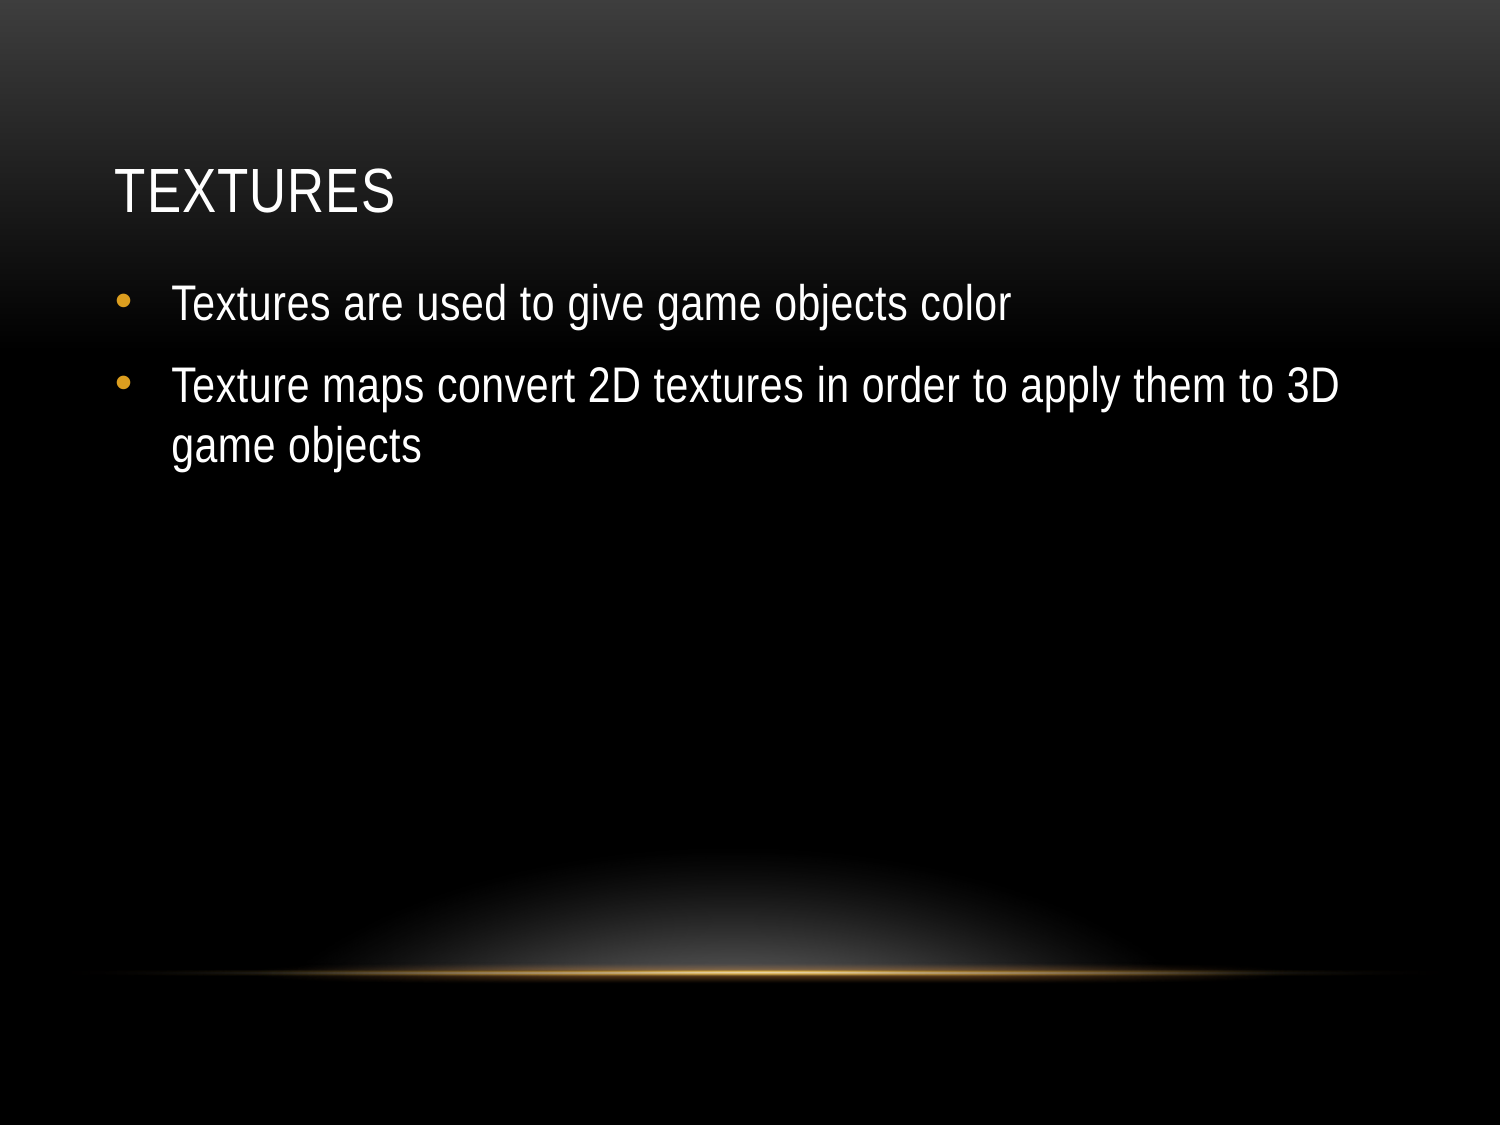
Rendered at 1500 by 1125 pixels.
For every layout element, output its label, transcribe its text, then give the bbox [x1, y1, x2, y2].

list Textures are used to give game objects color Texture maps convert 2D textures in order to apply them to 3D game objects [99, 262, 1400, 938]
picture [0, 0, 1500, 1125]
title Textures [99, 45, 1400, 233]
